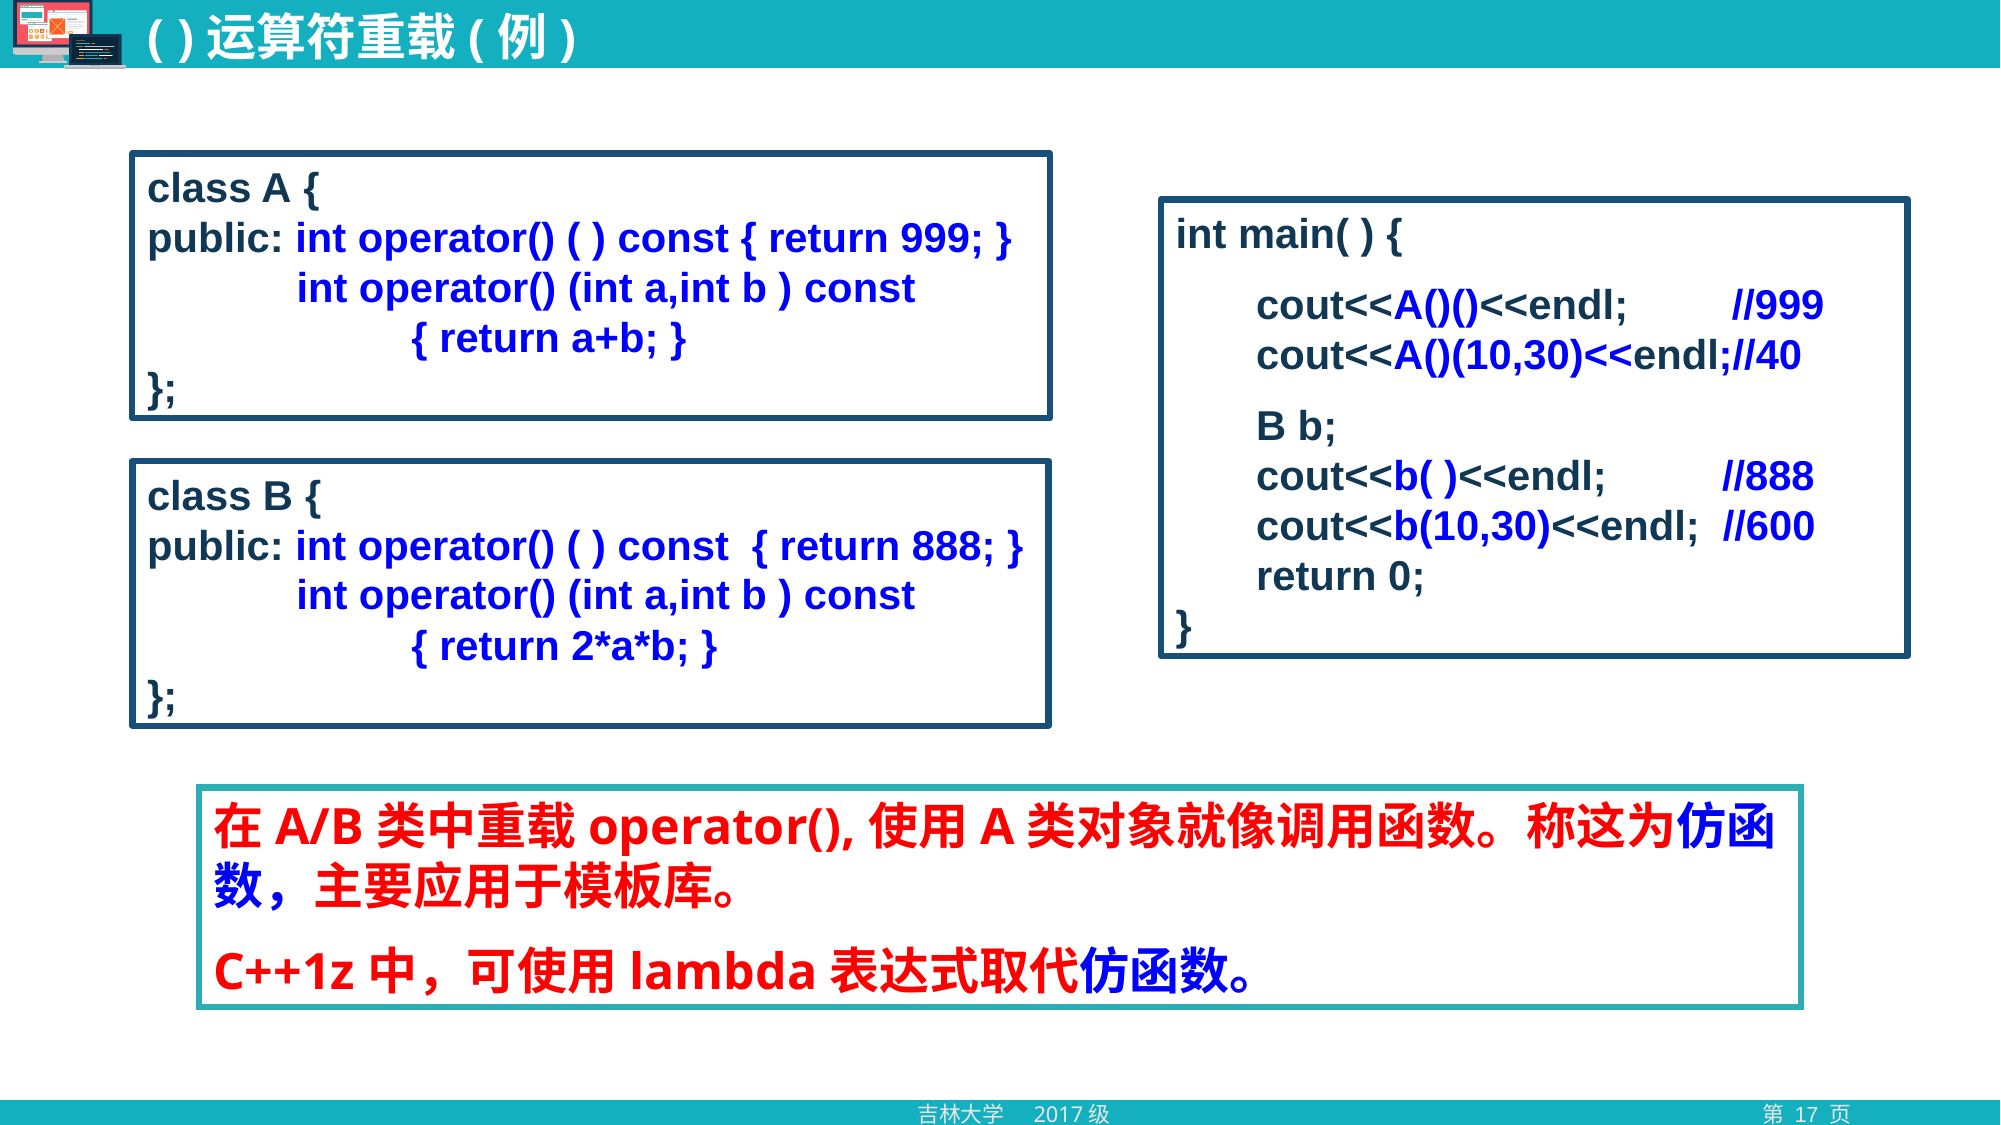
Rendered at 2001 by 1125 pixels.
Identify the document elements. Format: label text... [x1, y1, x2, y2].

text_box class A { public: int operator() ( ) const { return 999; } int operator() (int a,int b ) const { return a+b; } }; [132, 153, 1050, 419]
text_box class B { public: int operator() ( ) const { return 888; } int operator() (int a,int b ) const { return 2*a*b; } }; [132, 460, 1049, 726]
text_box 在A/B类中重载operator(),使用A类对象就像调用函数。称这为仿函数，主要应用于模板库。 C++1z中，可使用lambda表达式取代仿函数。 [198, 787, 1801, 1008]
text_box int main( ) { cout<<A()()<<endl; //999 cout<<A()(10,30)<<endl;//40 B b; cout<<b( )<<endl; //888 cout<<b(10,30)<<endl; //600 return 0; } [1160, 199, 1908, 656]
title ( )运算符重载(例) [132, 5, 1285, 64]
picture [13, 0, 126, 69]
